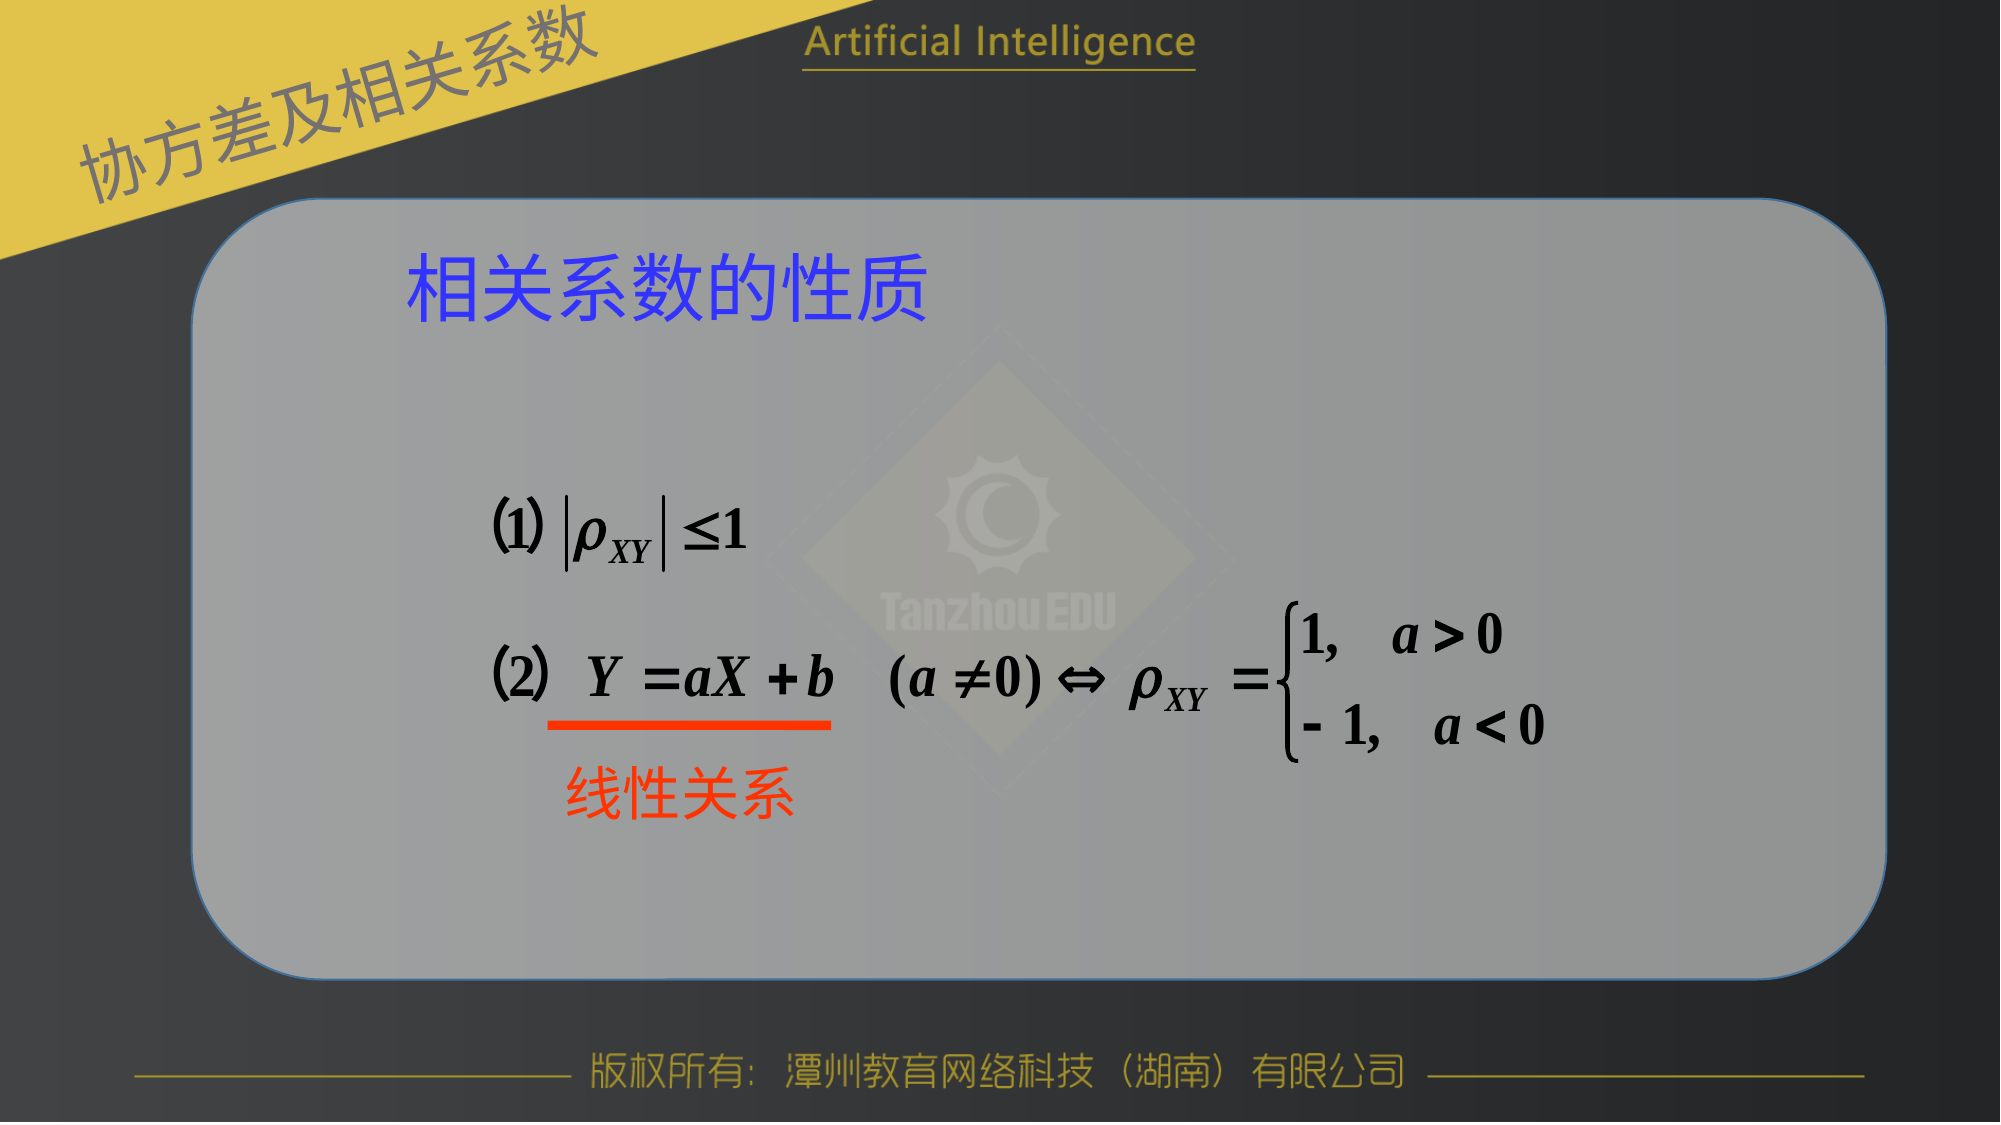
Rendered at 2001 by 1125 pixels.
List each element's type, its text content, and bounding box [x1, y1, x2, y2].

picture [0, 0, 2000, 1122]
text_box 线性关系 [549, 776, 846, 835]
text_box 协方差及相关系数 [60, 0, 614, 225]
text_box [479, 483, 1555, 776]
text_box 相关系数的性质 [390, 233, 1118, 339]
text_box [191, 198, 1887, 980]
